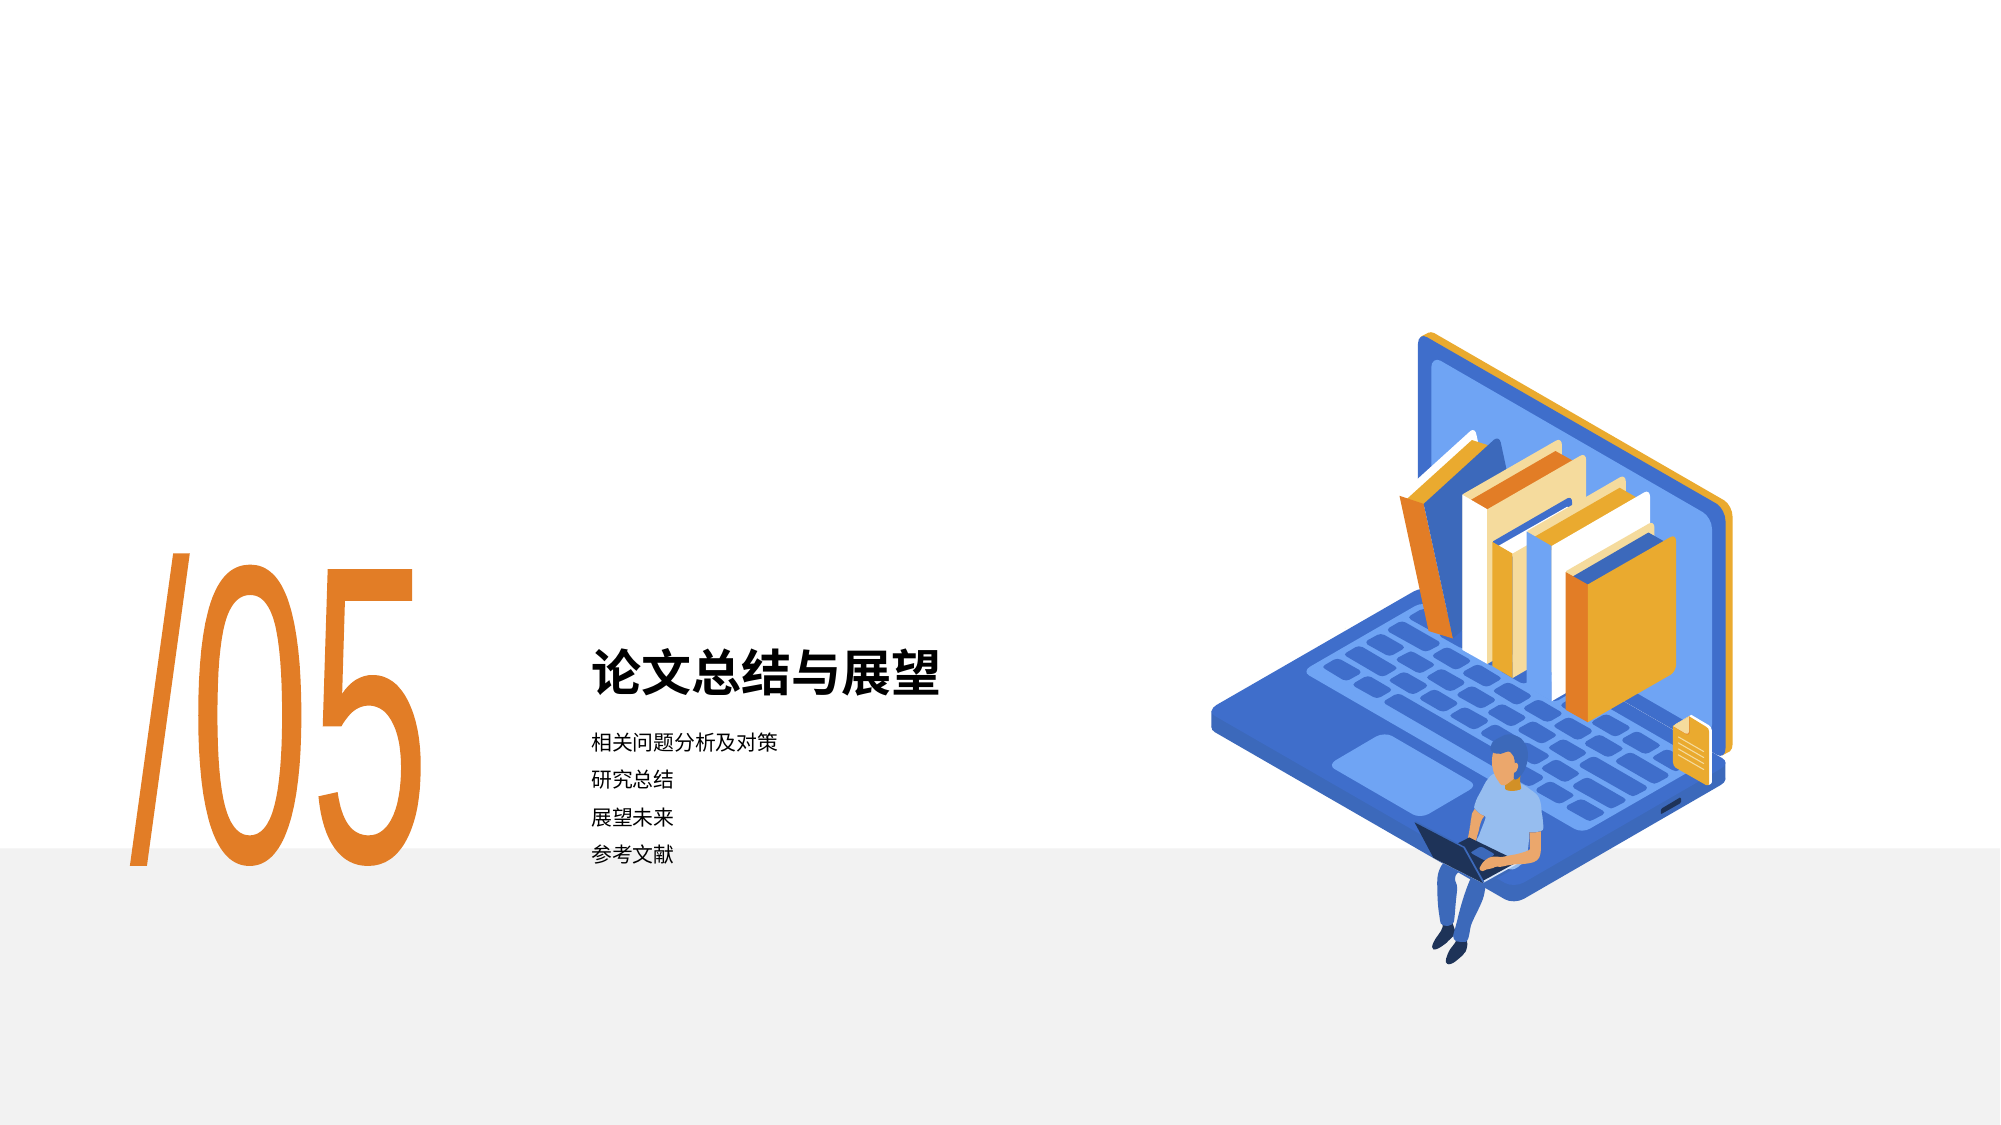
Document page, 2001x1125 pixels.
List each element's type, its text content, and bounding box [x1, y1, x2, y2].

title 论文总结与展望 [576, 562, 1466, 709]
list 相关问题分析及对策 研究总结 展望未来 参考文献 [576, 709, 1466, 876]
